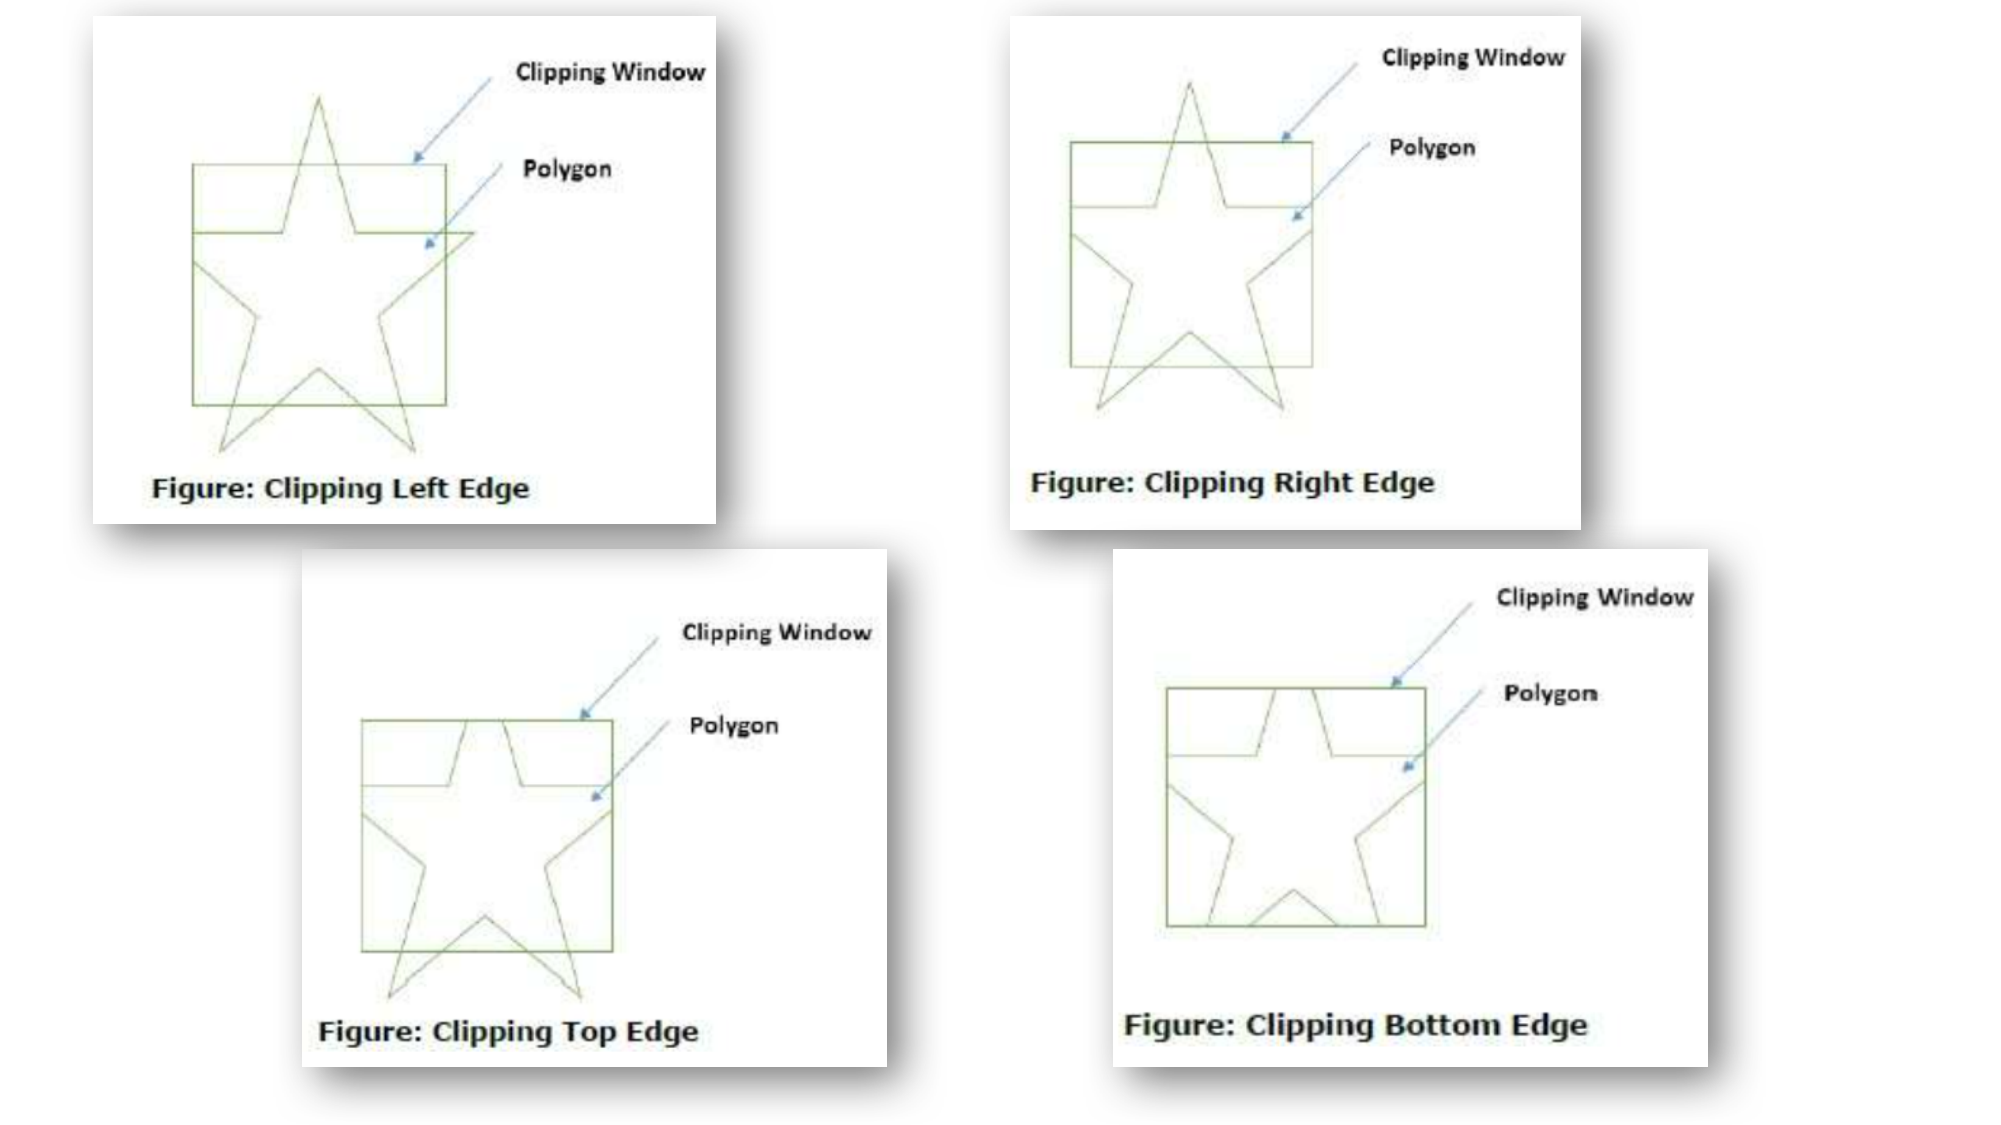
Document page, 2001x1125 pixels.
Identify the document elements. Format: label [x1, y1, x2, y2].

picture [1113, 549, 1708, 1067]
picture [93, 16, 716, 524]
picture [302, 549, 887, 1067]
picture [1010, 16, 1581, 530]
